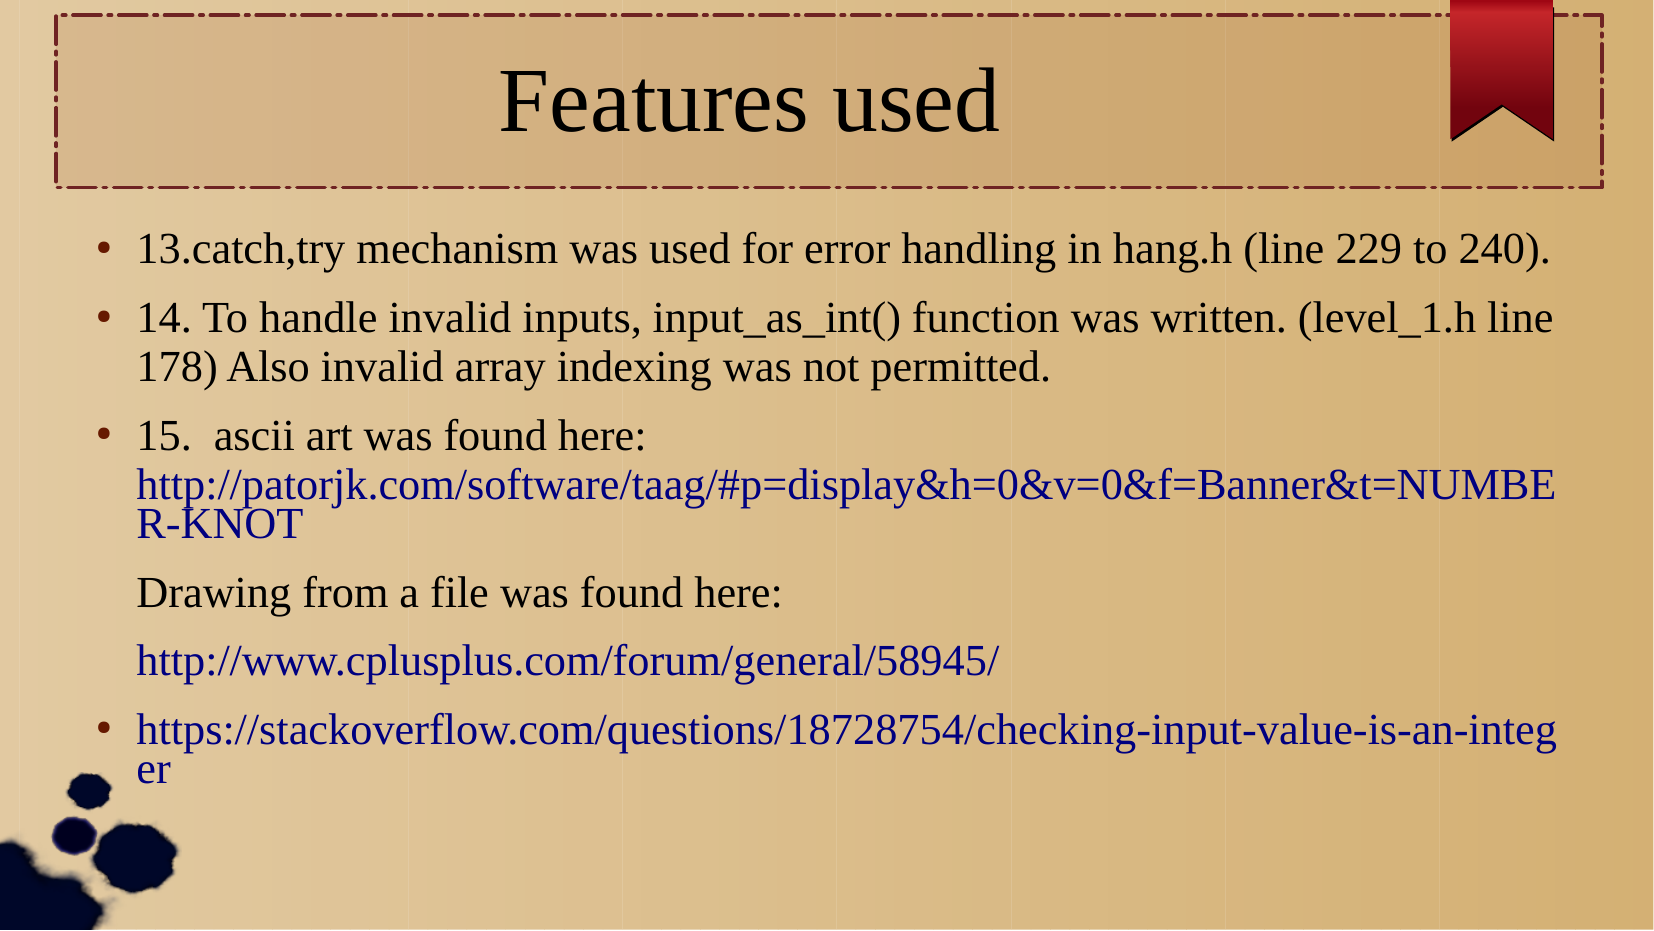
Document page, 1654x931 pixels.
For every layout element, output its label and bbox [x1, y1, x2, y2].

list [83, 224, 1571, 764]
title [59, 12, 1441, 189]
